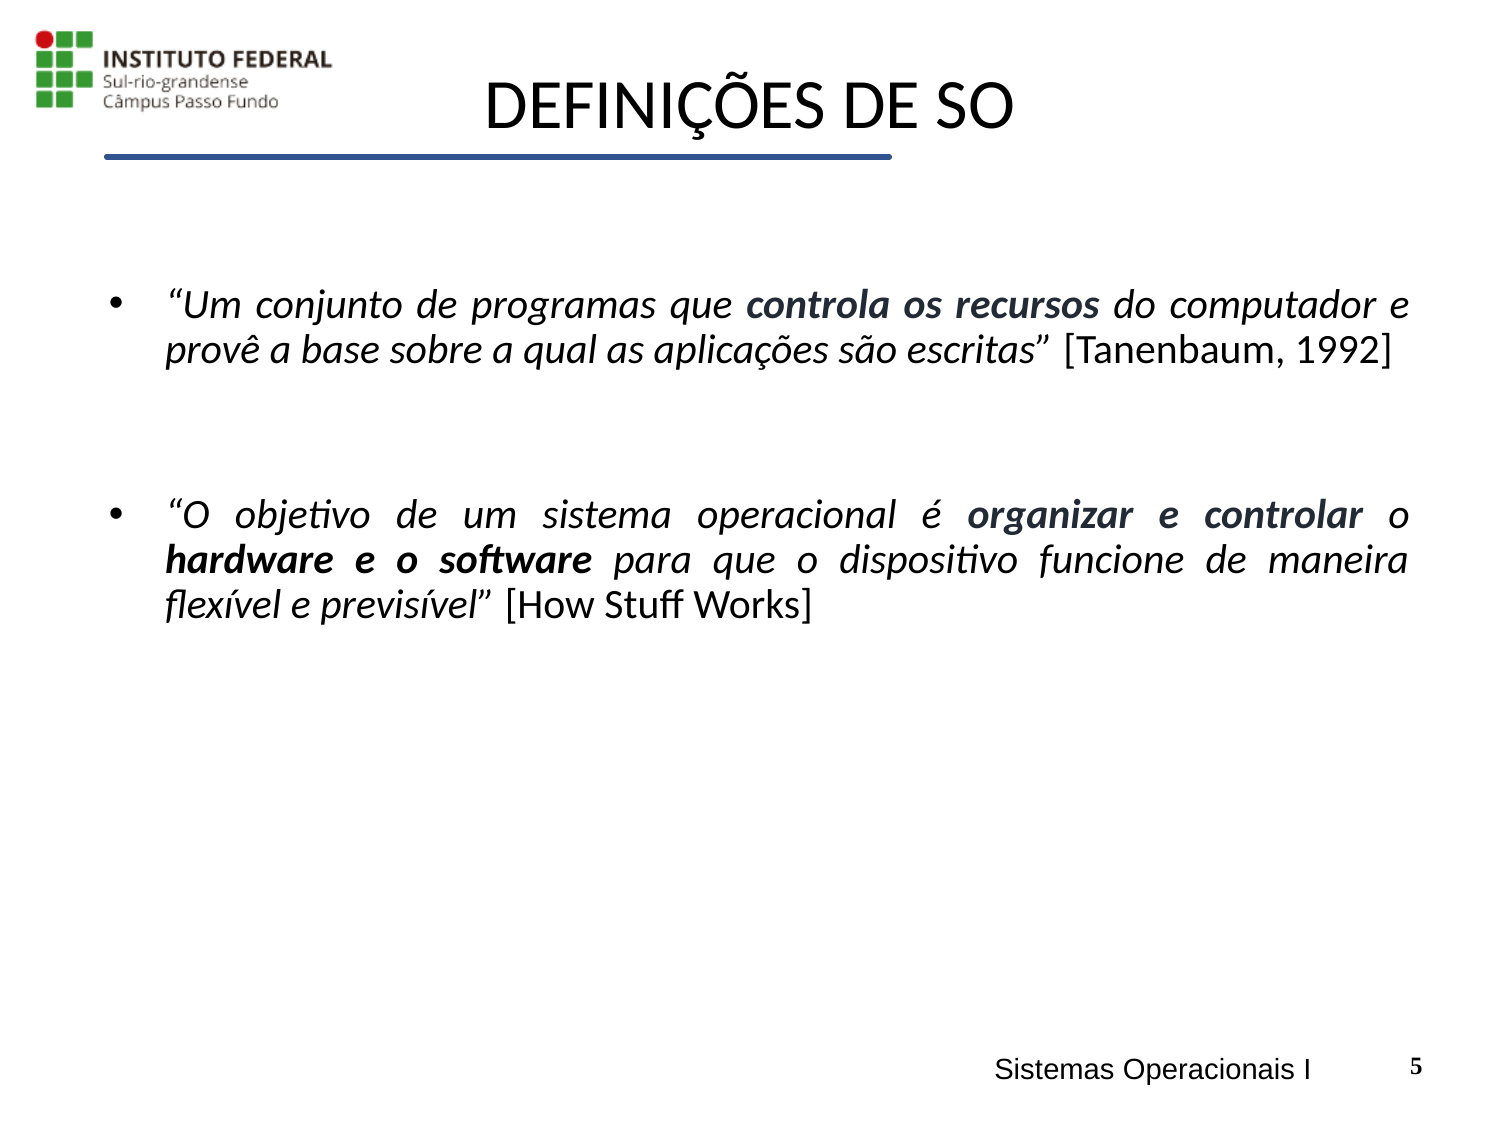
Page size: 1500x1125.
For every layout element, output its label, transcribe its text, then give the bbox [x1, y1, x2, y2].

list “Um conjunto de programas que controla os recursos do computador e provê a base sobre a qual as aplicações são escritas” [Tanenbaum, 1992] “O objetivo de um sistema operacional é organizar e controlar o hardware e o software para que o dispositivo funcione de maneira flexível e previsível” [How Stuff Works] [75, 200, 1425, 930]
picture [21, 23, 340, 126]
text_box 5 [1049, 1012, 1438, 1088]
text_box Sistemas Operacionais I [914, 1042, 1393, 1118]
title DEFINIÇÕES DE SO [75, 11, 1425, 200]
